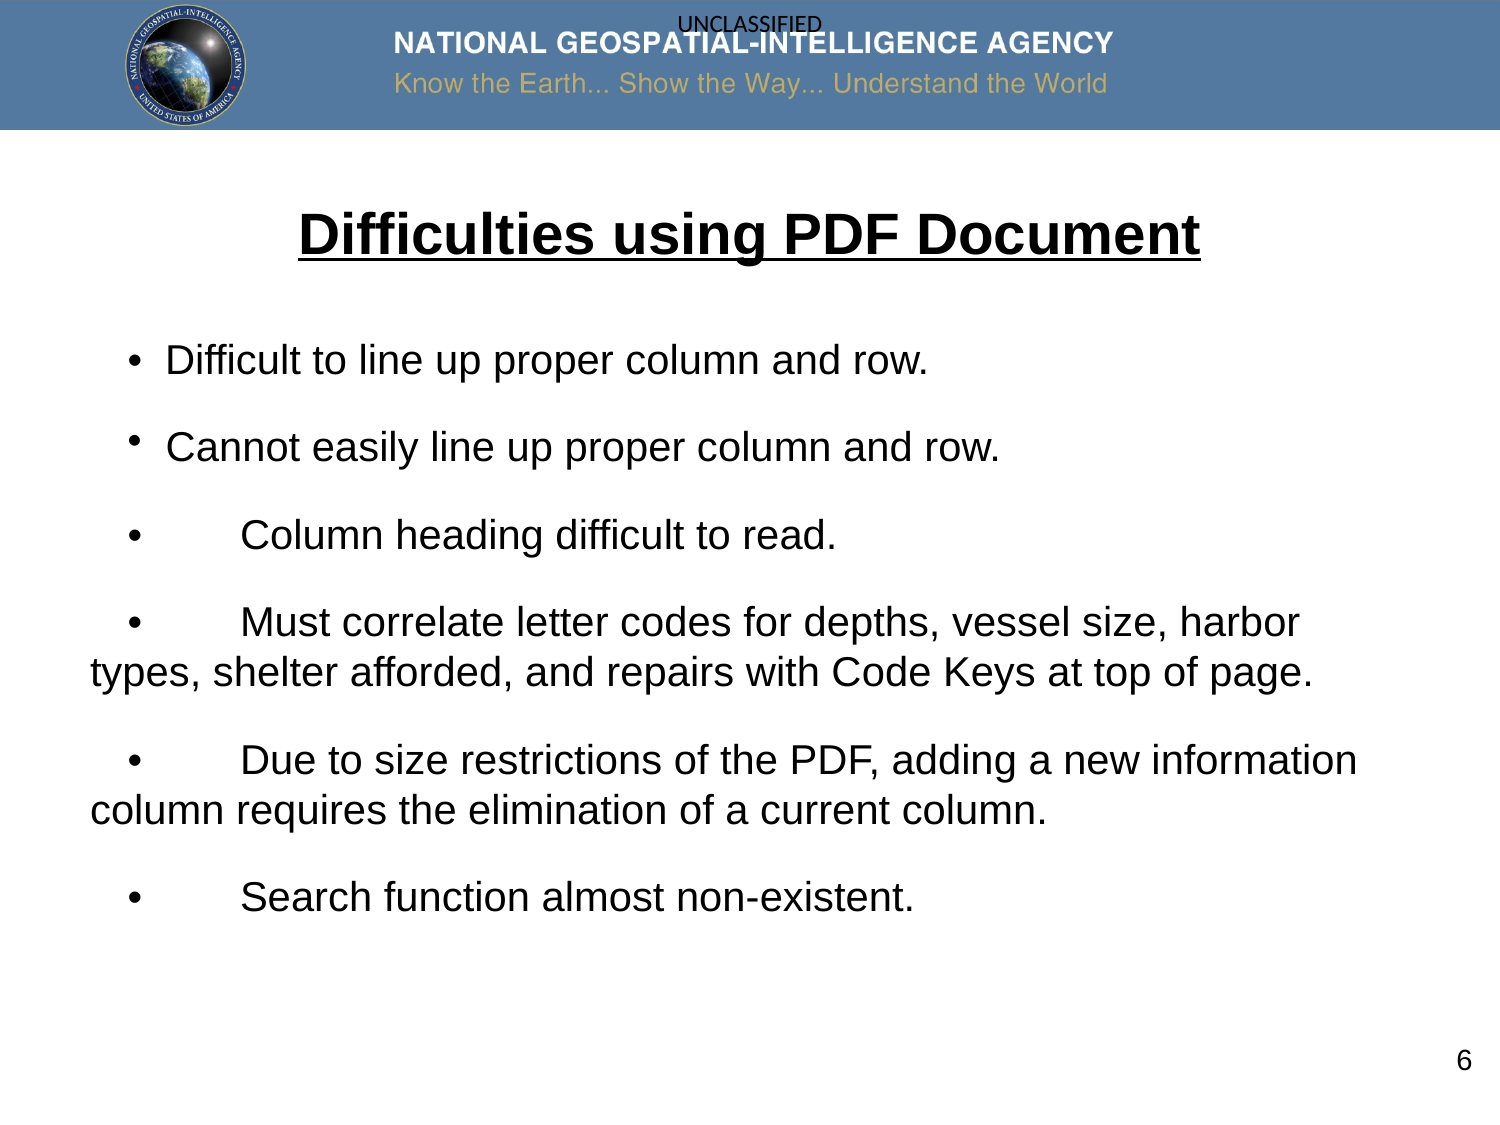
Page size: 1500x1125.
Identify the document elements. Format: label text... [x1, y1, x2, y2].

picture [0, 0, 1500, 130]
title Difficulties using PDF Document [74, 162, 1426, 301]
list • Difficult to line up proper column and row. Cannot easily line up proper column and row. • Column heading difficult to read. • Must correlate letter codes for depths, vessel size, harbor types, shelter afforded, and repairs with Code Keys at top of page. • Due to size restrictions of the PDF, adding a new information column requires the elimination of a current column. • Search function almost non-existent. [74, 324, 1426, 1006]
